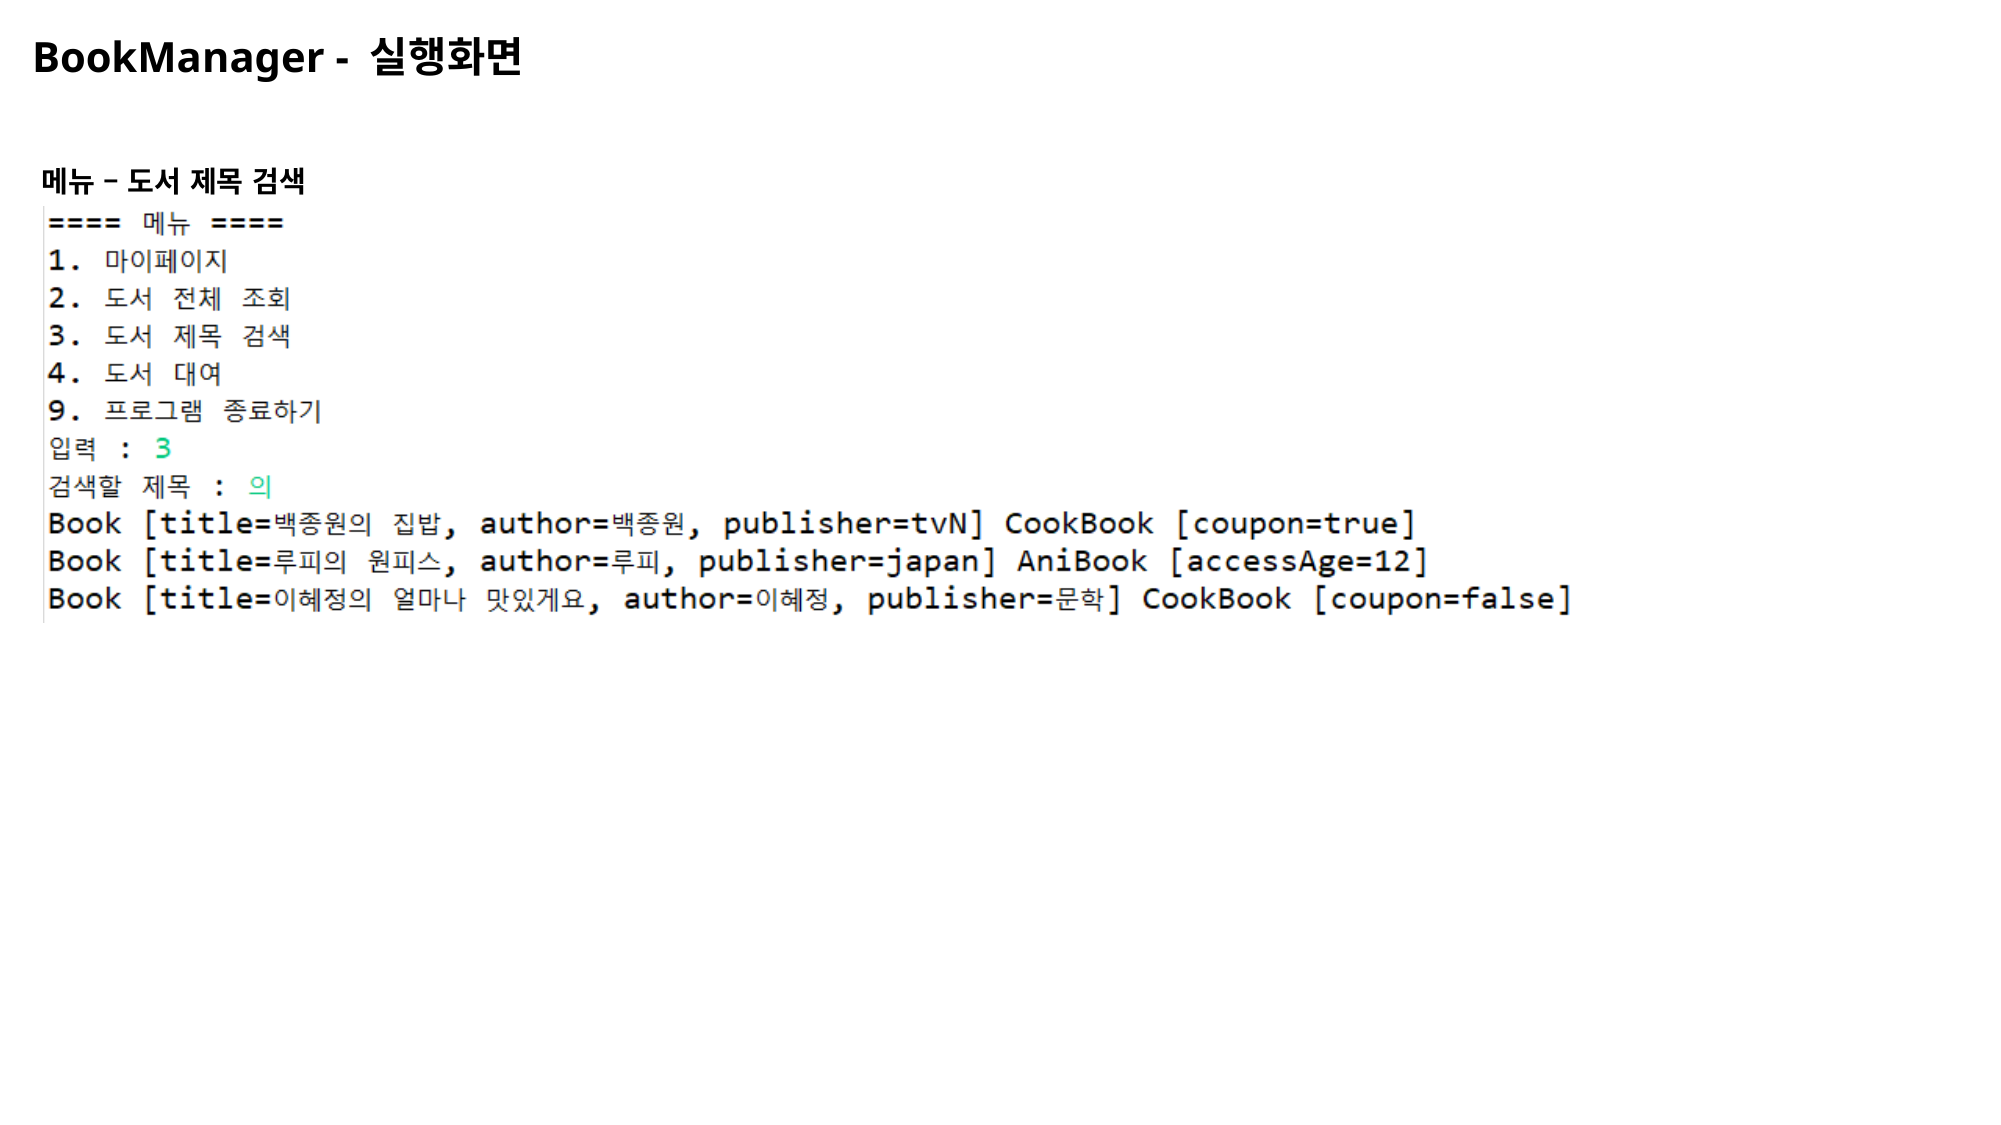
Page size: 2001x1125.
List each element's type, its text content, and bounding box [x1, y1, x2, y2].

picture [43, 206, 1582, 623]
text_box BookManager - 실행화면 [17, 23, 1233, 89]
text_box 메뉴 – 도서 제목 검색 [27, 156, 467, 206]
